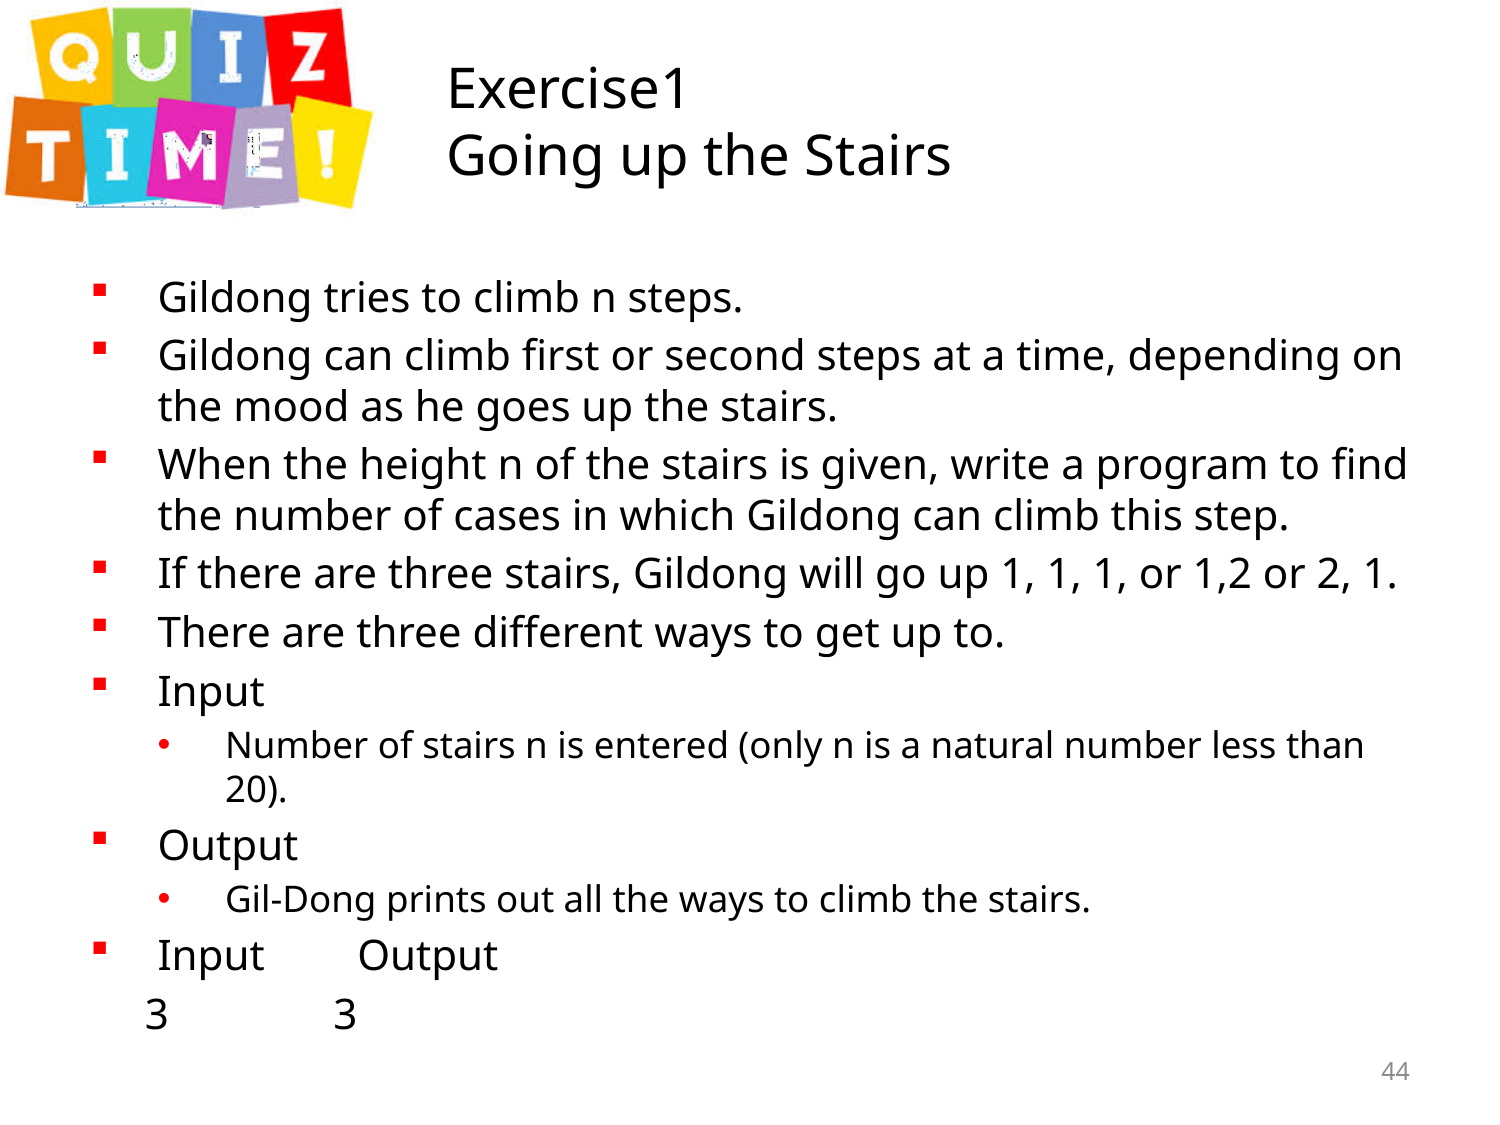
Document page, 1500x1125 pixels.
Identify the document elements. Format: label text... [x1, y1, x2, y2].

slide_number 44 [1074, 1042, 1425, 1103]
list Gildong tries to climb n steps. Gildong can climb first or second steps at a time, depending on the mood as he goes up the stairs. When the height n of the stairs is given, write a program to find the number of cases in which Gildong can climb this step. If there are three stairs, Gildong will go up 1, 1, 1, or 1,2 or 2, 1. There are three different ways to get up to. Input Number of stairs n is entered (only n is a natural number less than 20). Output Gil-Dong prints out all the ways to climb the stairs. Input Output 3 3 [75, 262, 1425, 1094]
title Exercise1 Going up the Stairs [431, 43, 1361, 196]
picture [0, 0, 382, 217]
